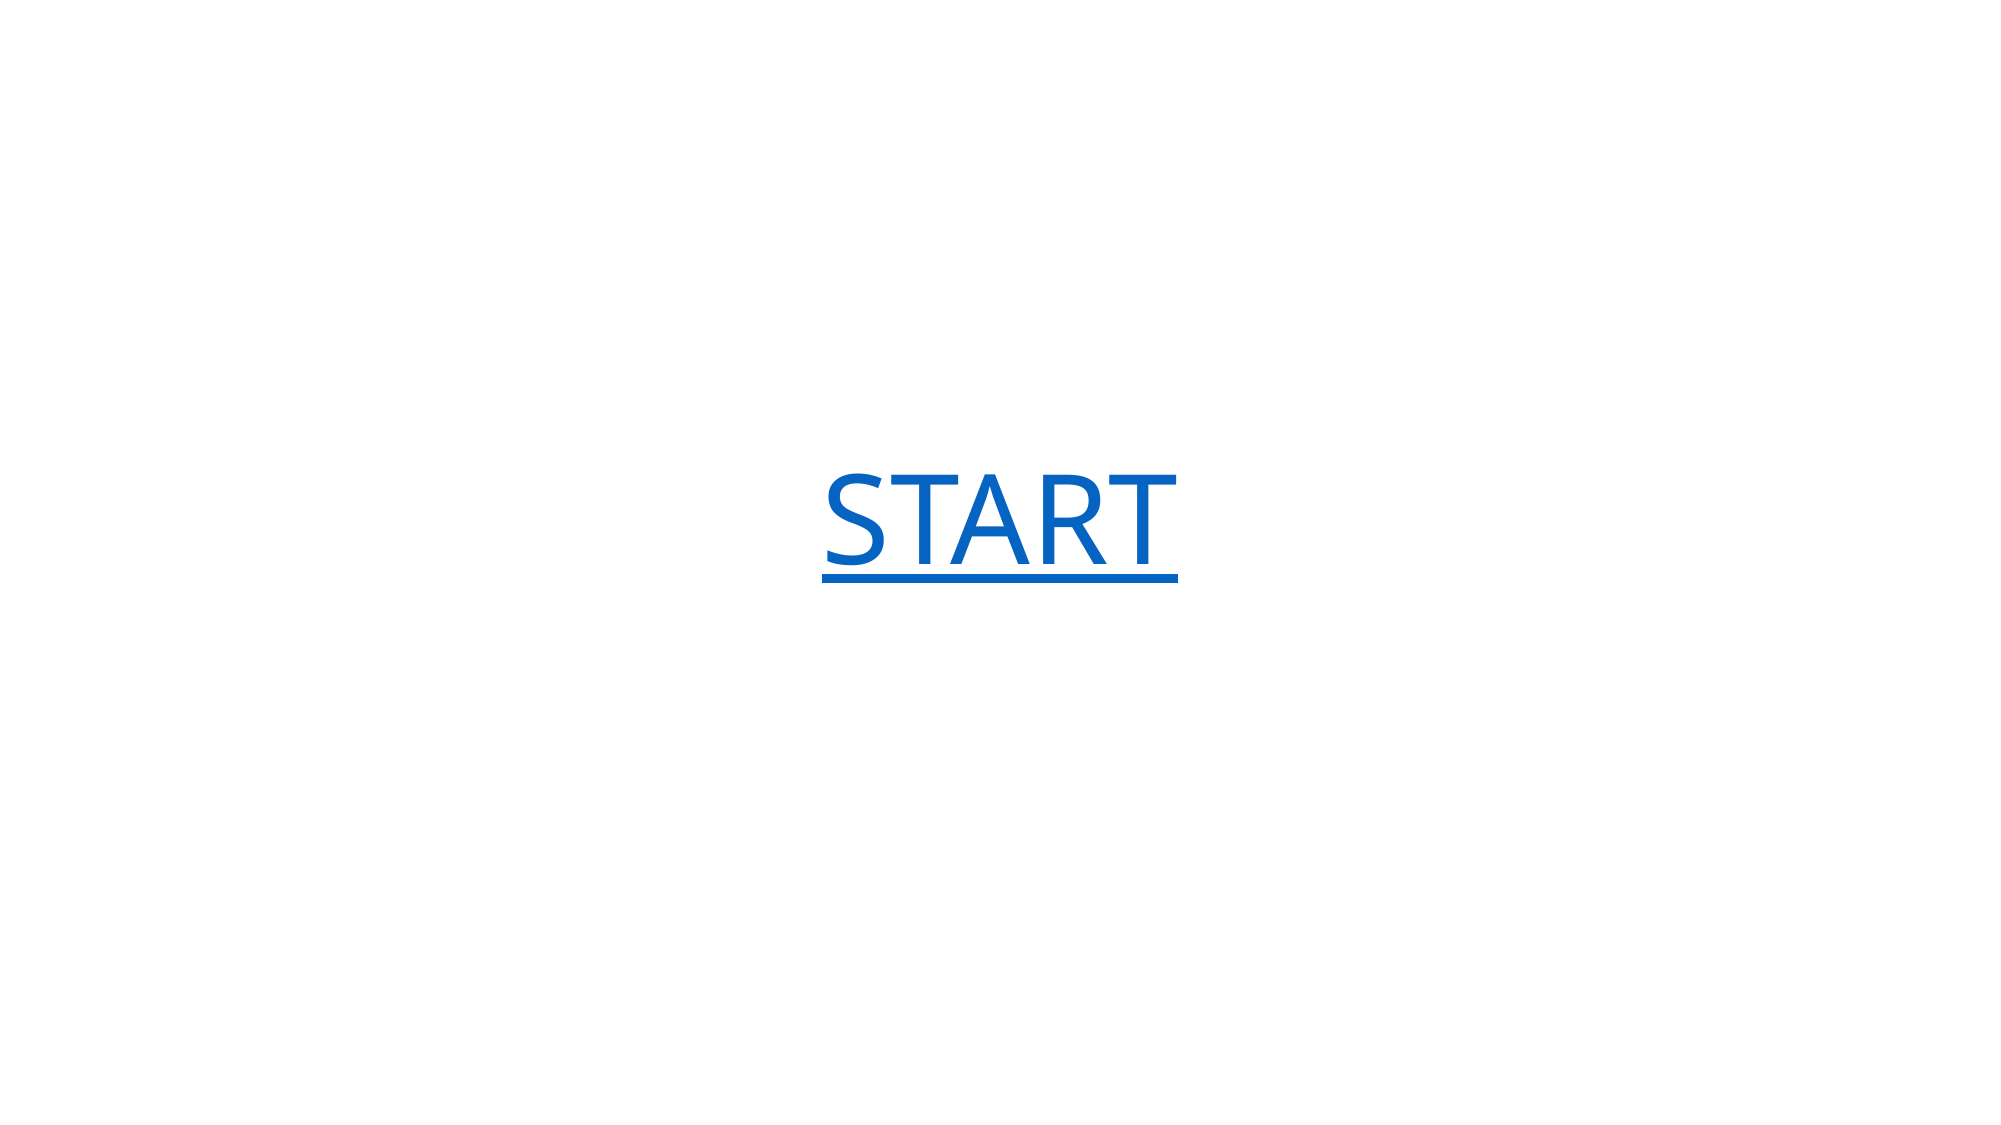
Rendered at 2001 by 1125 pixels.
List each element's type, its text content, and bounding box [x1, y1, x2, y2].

title START [249, 184, 1750, 604]
